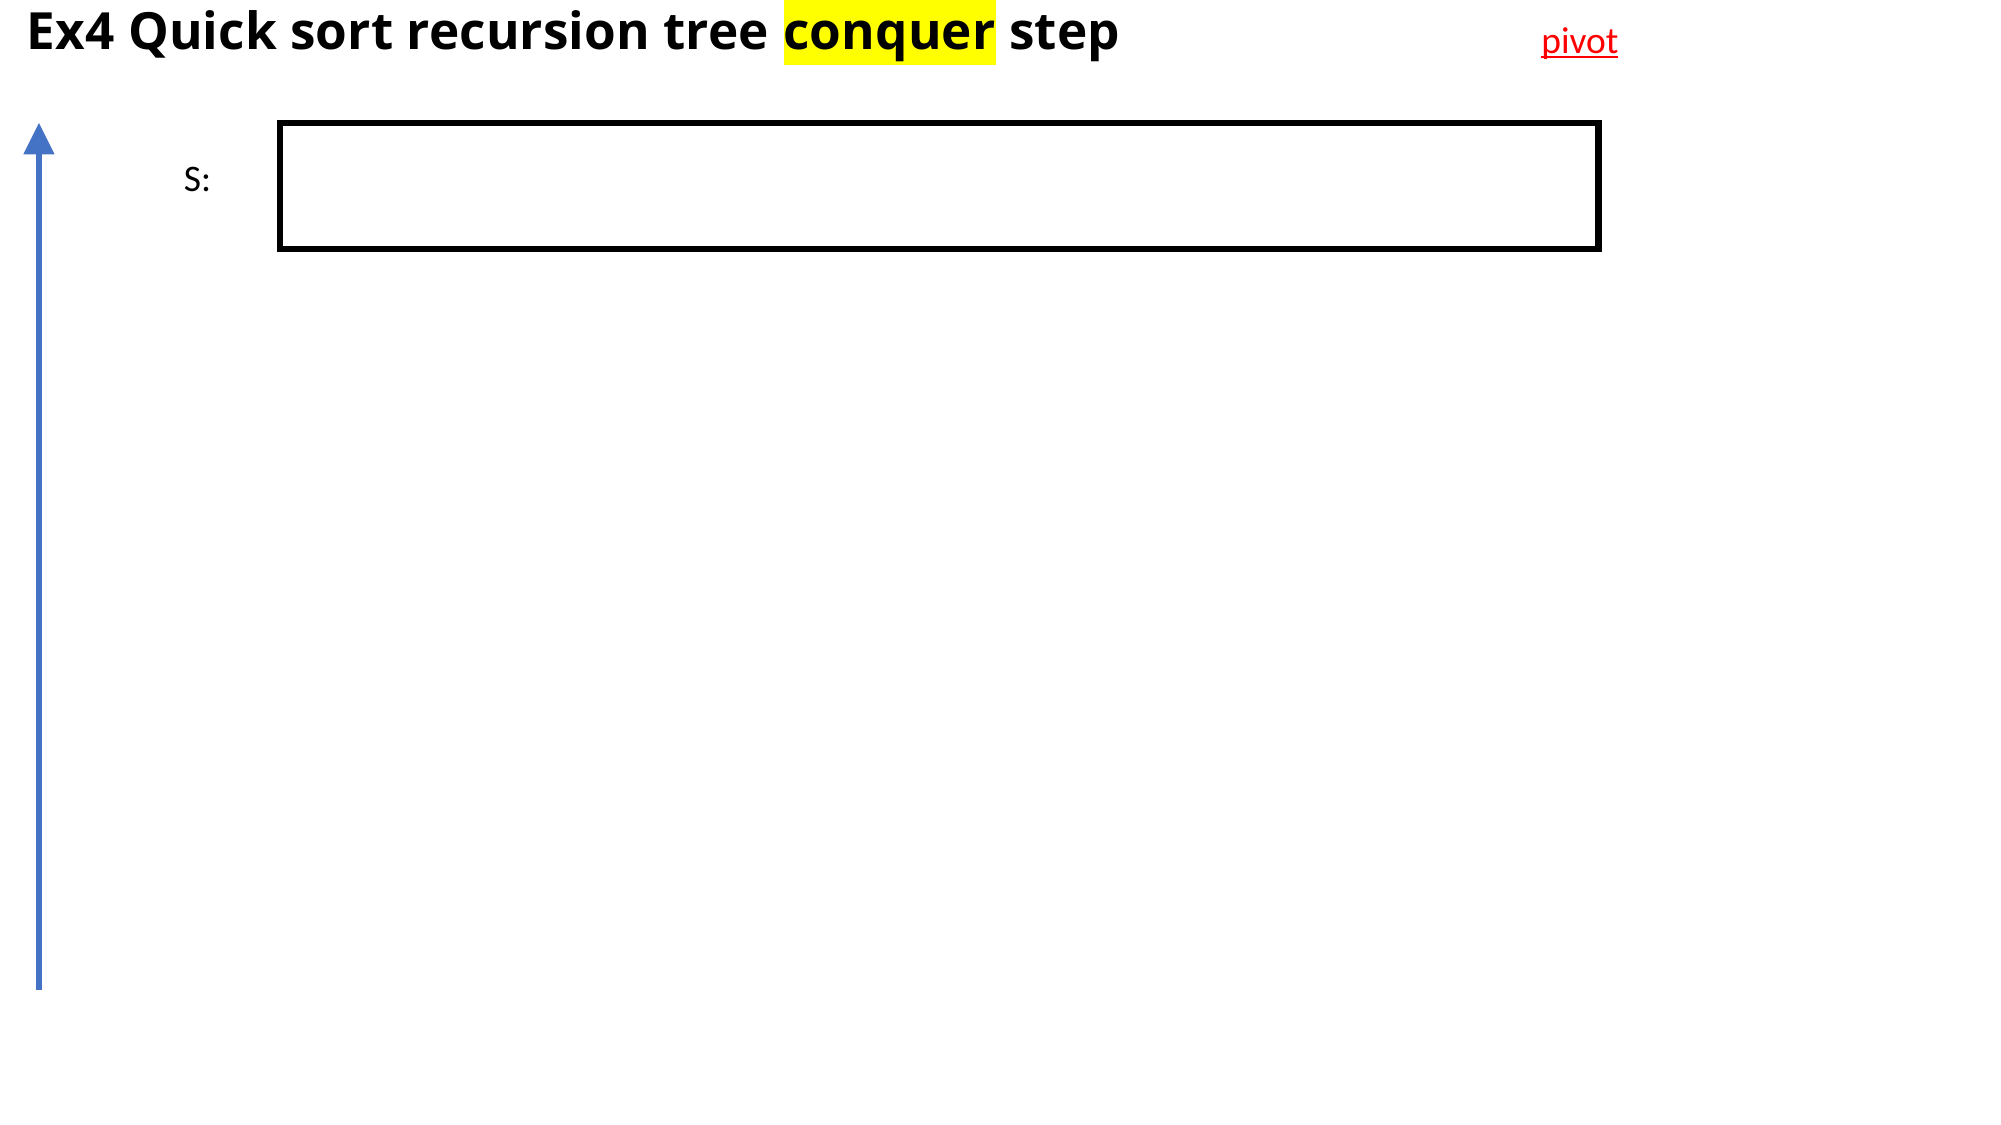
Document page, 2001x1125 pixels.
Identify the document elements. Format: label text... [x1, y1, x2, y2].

text_box S: [168, 146, 265, 206]
text_box pivot [1526, 8, 1636, 69]
text_box [279, 122, 1600, 250]
title Ex4 Quick sort recursion tree conquer step [11, 0, 1524, 69]
